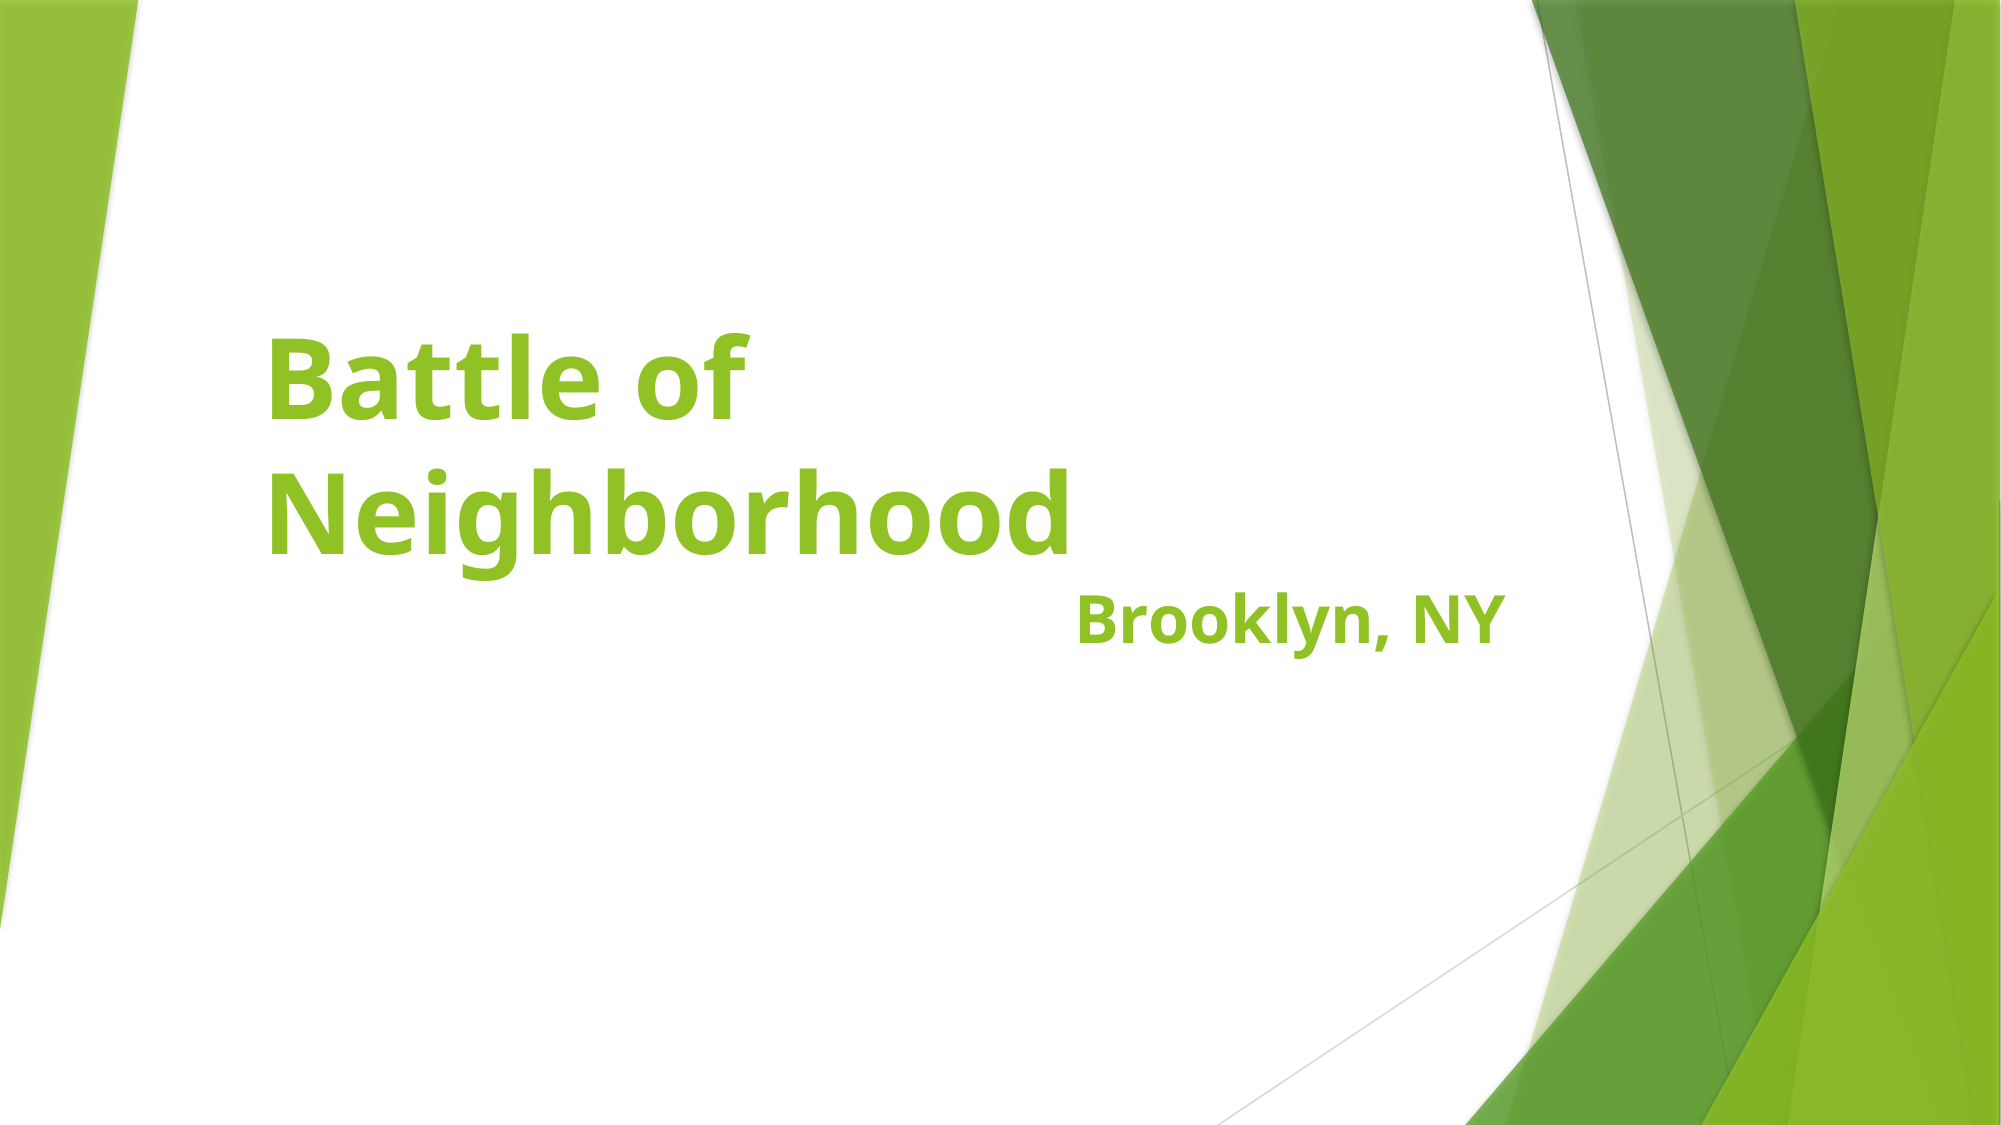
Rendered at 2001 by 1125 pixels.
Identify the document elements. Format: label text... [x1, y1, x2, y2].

title Battle of Neighborhood Brooklyn, NY [247, 394, 1522, 665]
